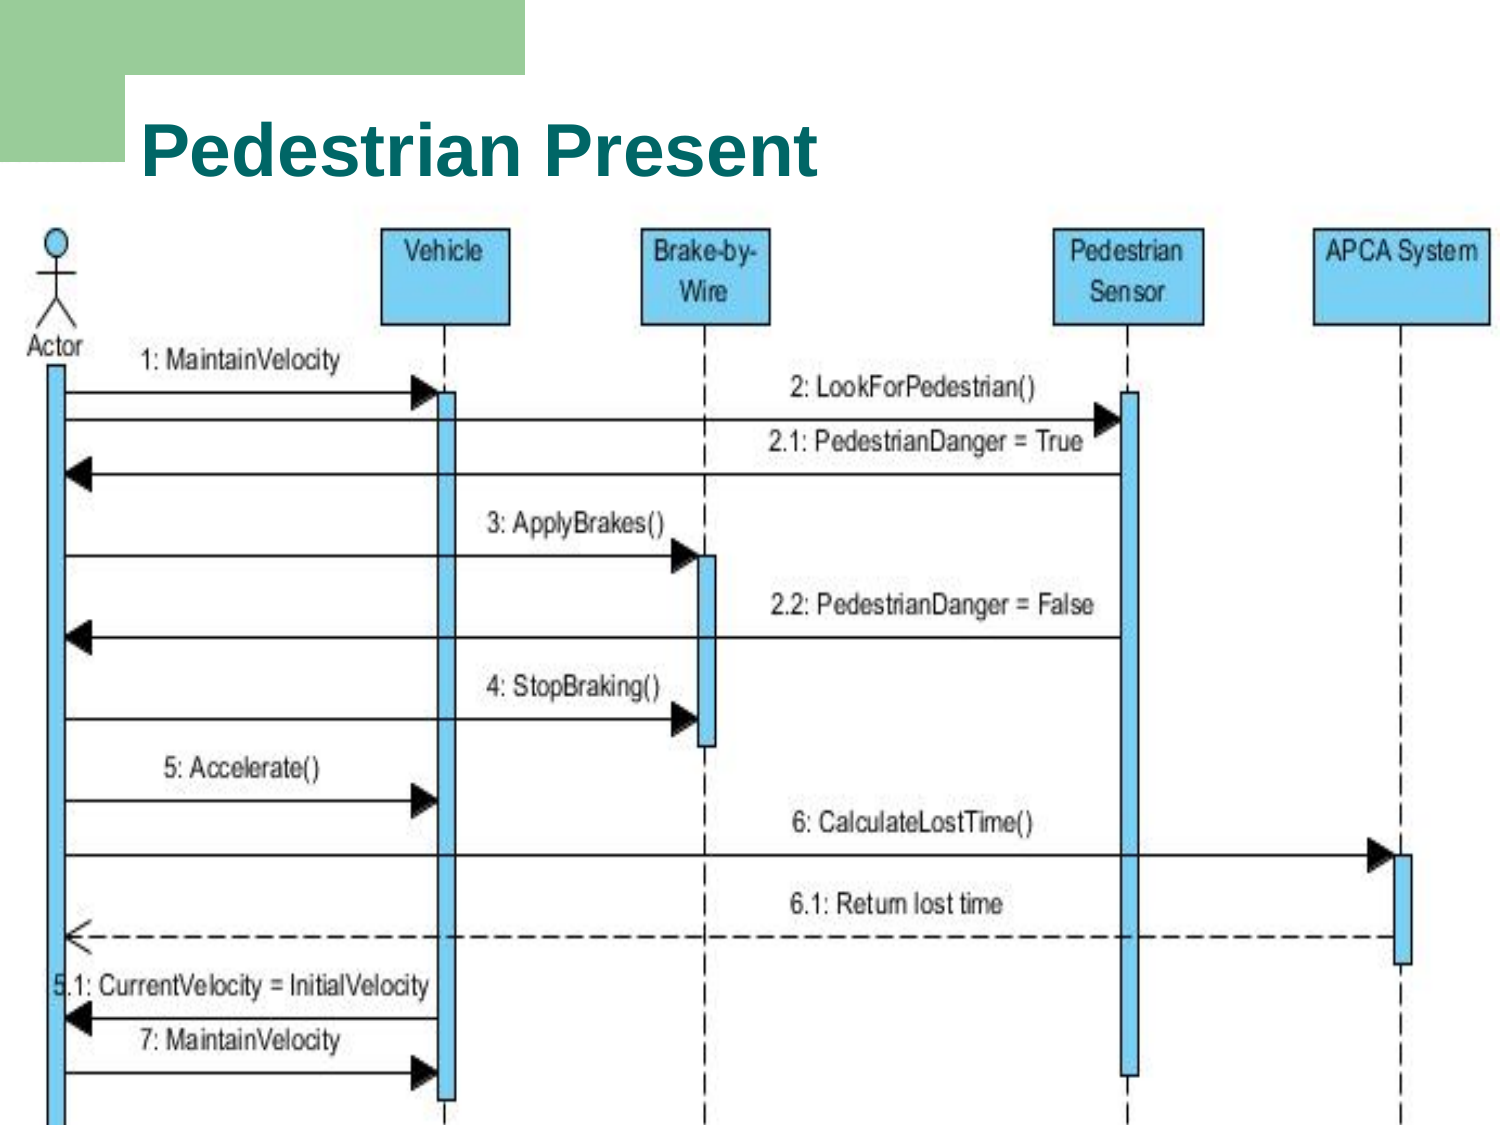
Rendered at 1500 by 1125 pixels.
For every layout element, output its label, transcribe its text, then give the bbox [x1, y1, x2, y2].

title Pedestrian Present [124, 74, 1451, 160]
picture [0, 162, 1500, 1125]
